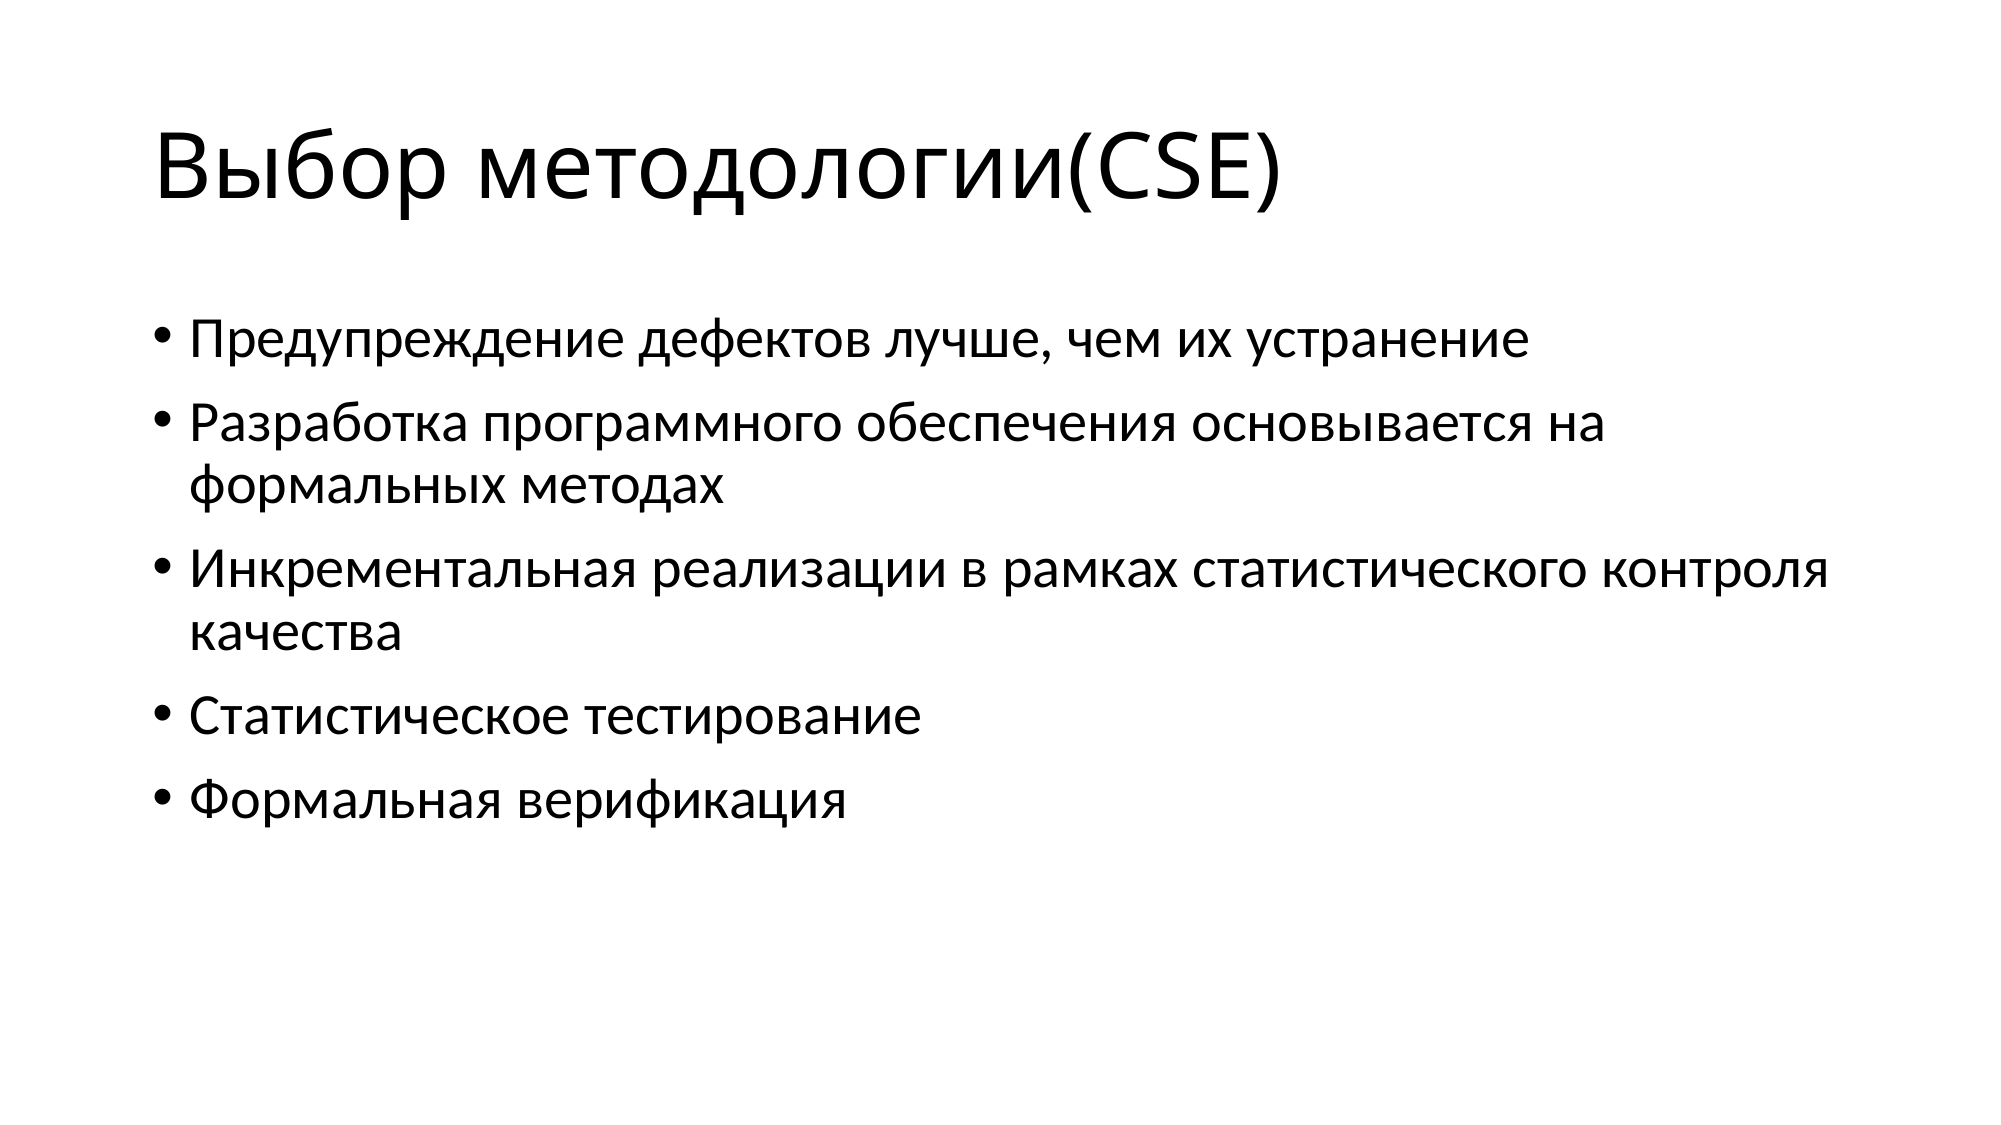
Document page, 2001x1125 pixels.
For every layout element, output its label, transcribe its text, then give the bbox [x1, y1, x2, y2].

title Выбор методологии(CSE) [137, 59, 1863, 278]
list Предупреждение дефектов лучше, чем их устранение Разработка программного обеспечения основывается на формальных методах Инкрементальная реализации в рамках статистического контроля качества Статистическое тестирование Формальная верификация [137, 299, 1863, 1014]
